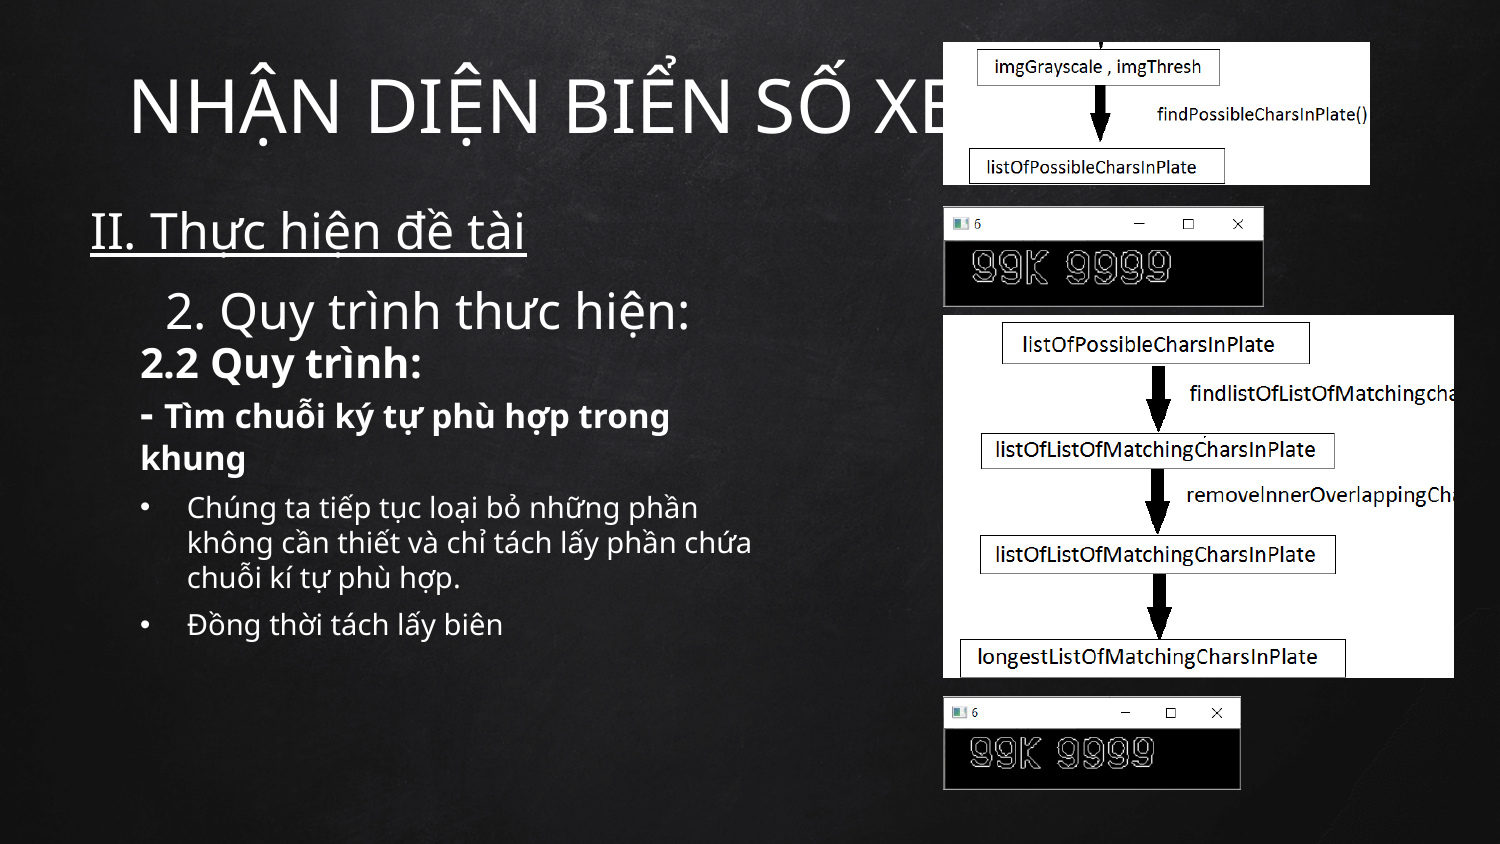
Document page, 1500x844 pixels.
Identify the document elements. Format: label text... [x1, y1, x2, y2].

text_box 2.2 Quy trình: - Tìm chuỗi ký tự phù hợp trong khung Chúng ta tiếp tục loại bỏ những phần không cần thiết và chỉ tách lấy phần chứa chuỗi kí tự phù hợp. Đồng thời tách lấy biên [124, 321, 788, 844]
text_box 2. Quy trình thưc hiện: [149, 264, 838, 340]
title NHẬN DIỆN BIỂN SỐ XE [112, 34, 1388, 172]
picture [0, 0, 1500, 844]
text_box II. Thực hiện đề tài [74, 184, 1413, 285]
